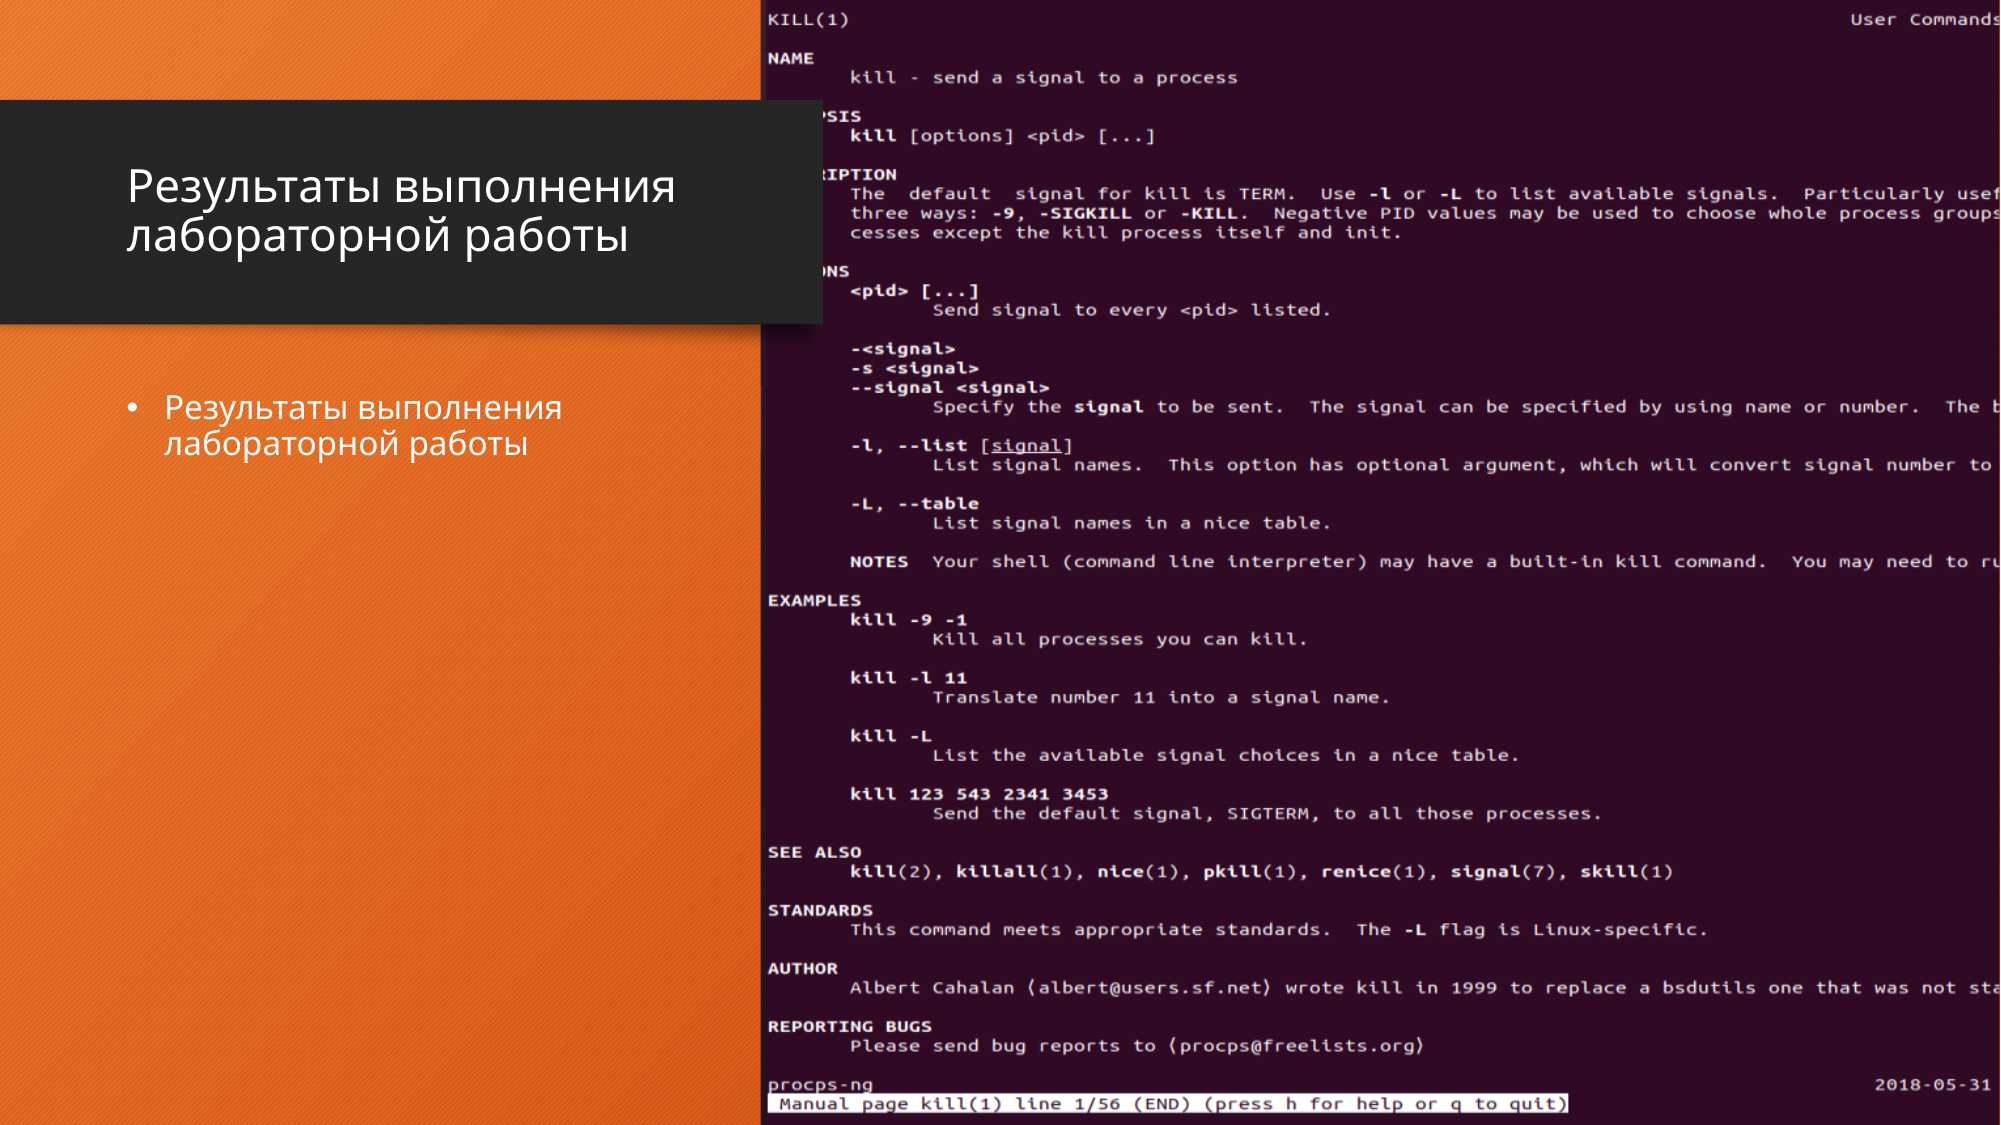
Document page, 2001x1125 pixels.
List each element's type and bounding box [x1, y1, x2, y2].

picture [0, 0, 2000, 1125]
text_box [0, 357, 760, 1125]
text_box [0, 0, 760, 322]
